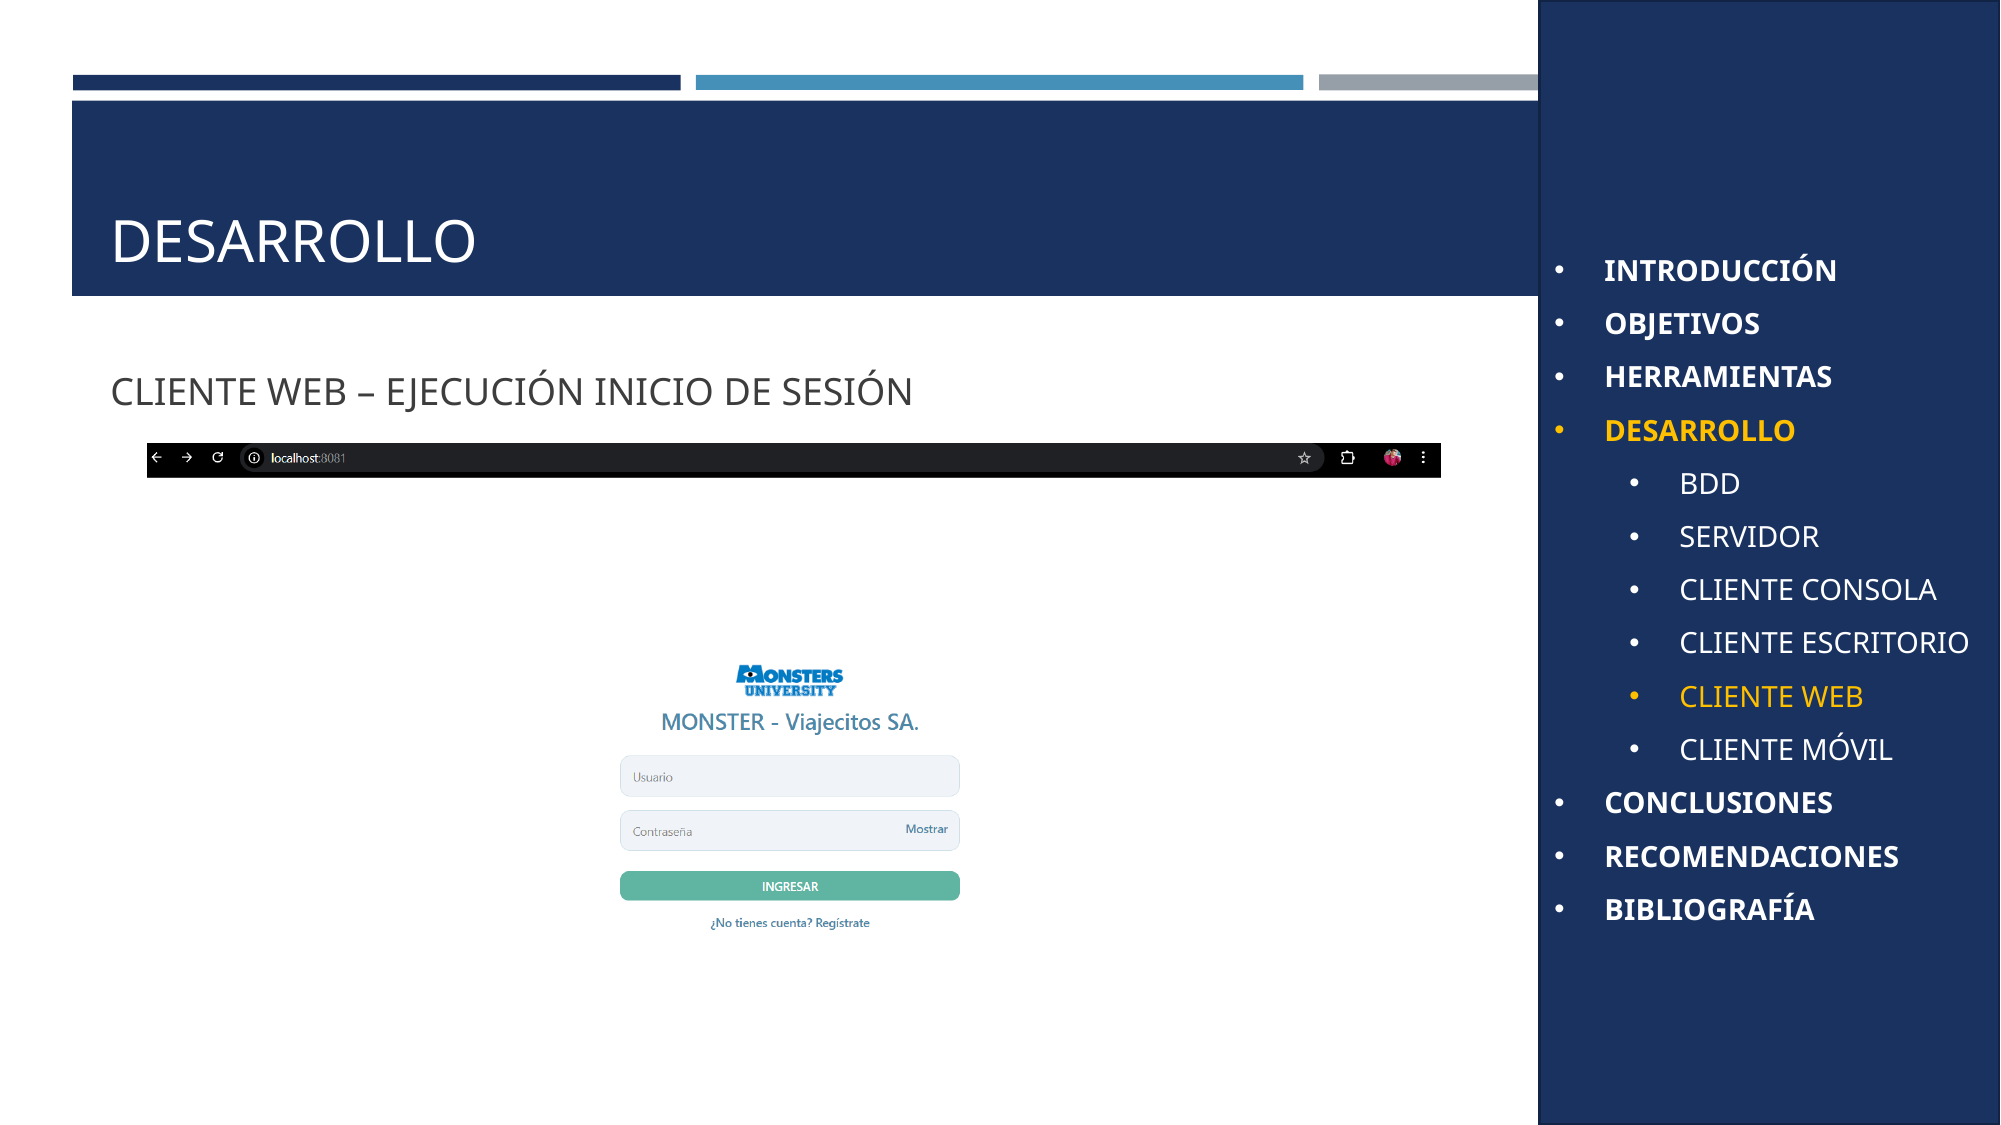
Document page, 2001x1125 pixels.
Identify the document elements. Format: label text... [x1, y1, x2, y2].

text_box INTRODUCCIÓN OBJETIVOS HERRAMIENTAS DESARROLLO BDD SERVIDOR CLIENTE CONSOLA CLIENTE ESCRITORIO CLIENTE WEB CLIENTE MÓVIL CONCLUSIONES RECOMENDACIONES BIBLIOGRAFÍA [1539, 0, 2000, 1125]
list CLIENTE WEB – EJECUCIÓN INICIO DE SESIÓN [95, 357, 1441, 1058]
title DESARROLLO [95, 115, 1539, 282]
picture [146, 443, 1442, 972]
